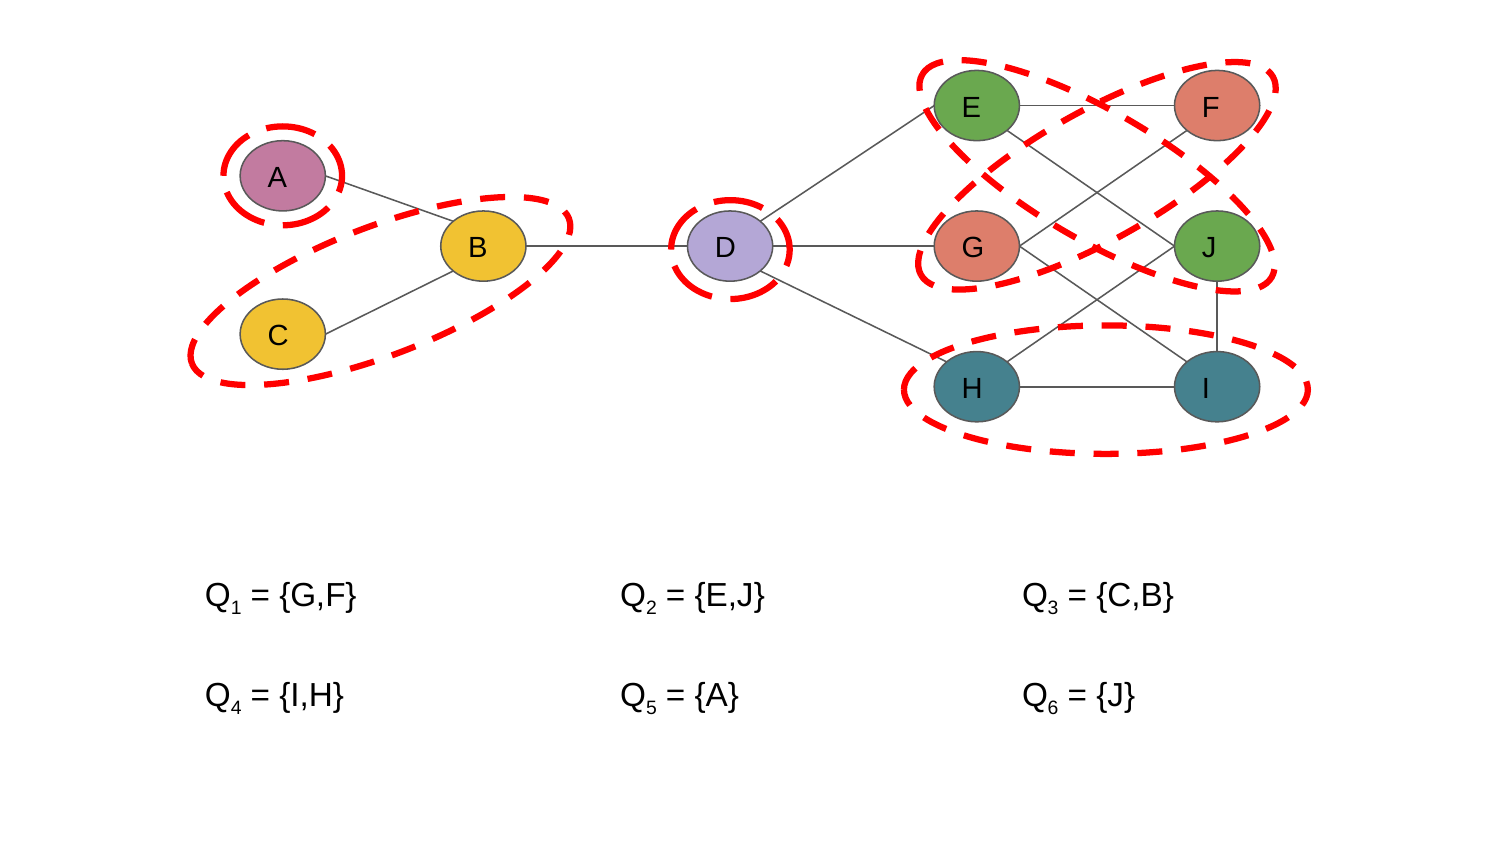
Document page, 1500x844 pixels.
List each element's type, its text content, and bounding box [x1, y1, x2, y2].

text_box [671, 200, 790, 300]
text_box [1098, 62, 1276, 176]
text_box [223, 126, 342, 226]
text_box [1006, 130, 1175, 247]
text_box Q4 = {I,H} [190, 658, 389, 749]
text_box [1193, 162, 1275, 292]
text_box Q5 = {A} [605, 658, 804, 738]
text_box [918, 175, 1001, 290]
text_box [903, 331, 1308, 454]
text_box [325, 175, 454, 222]
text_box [760, 270, 947, 363]
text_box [1177, 130, 1188, 245]
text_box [1179, 245, 1188, 363]
text_box [919, 60, 1141, 189]
text_box [190, 196, 571, 386]
text_box Q6 = {J} [1007, 658, 1194, 749]
text_box Q1 = {G,F} [190, 558, 389, 649]
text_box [1006, 253, 1175, 363]
text_box Q3 = {C,B} [1007, 558, 1194, 649]
text_box Q2 = {E,J} [605, 558, 804, 649]
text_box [760, 105, 935, 222]
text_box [325, 270, 454, 335]
